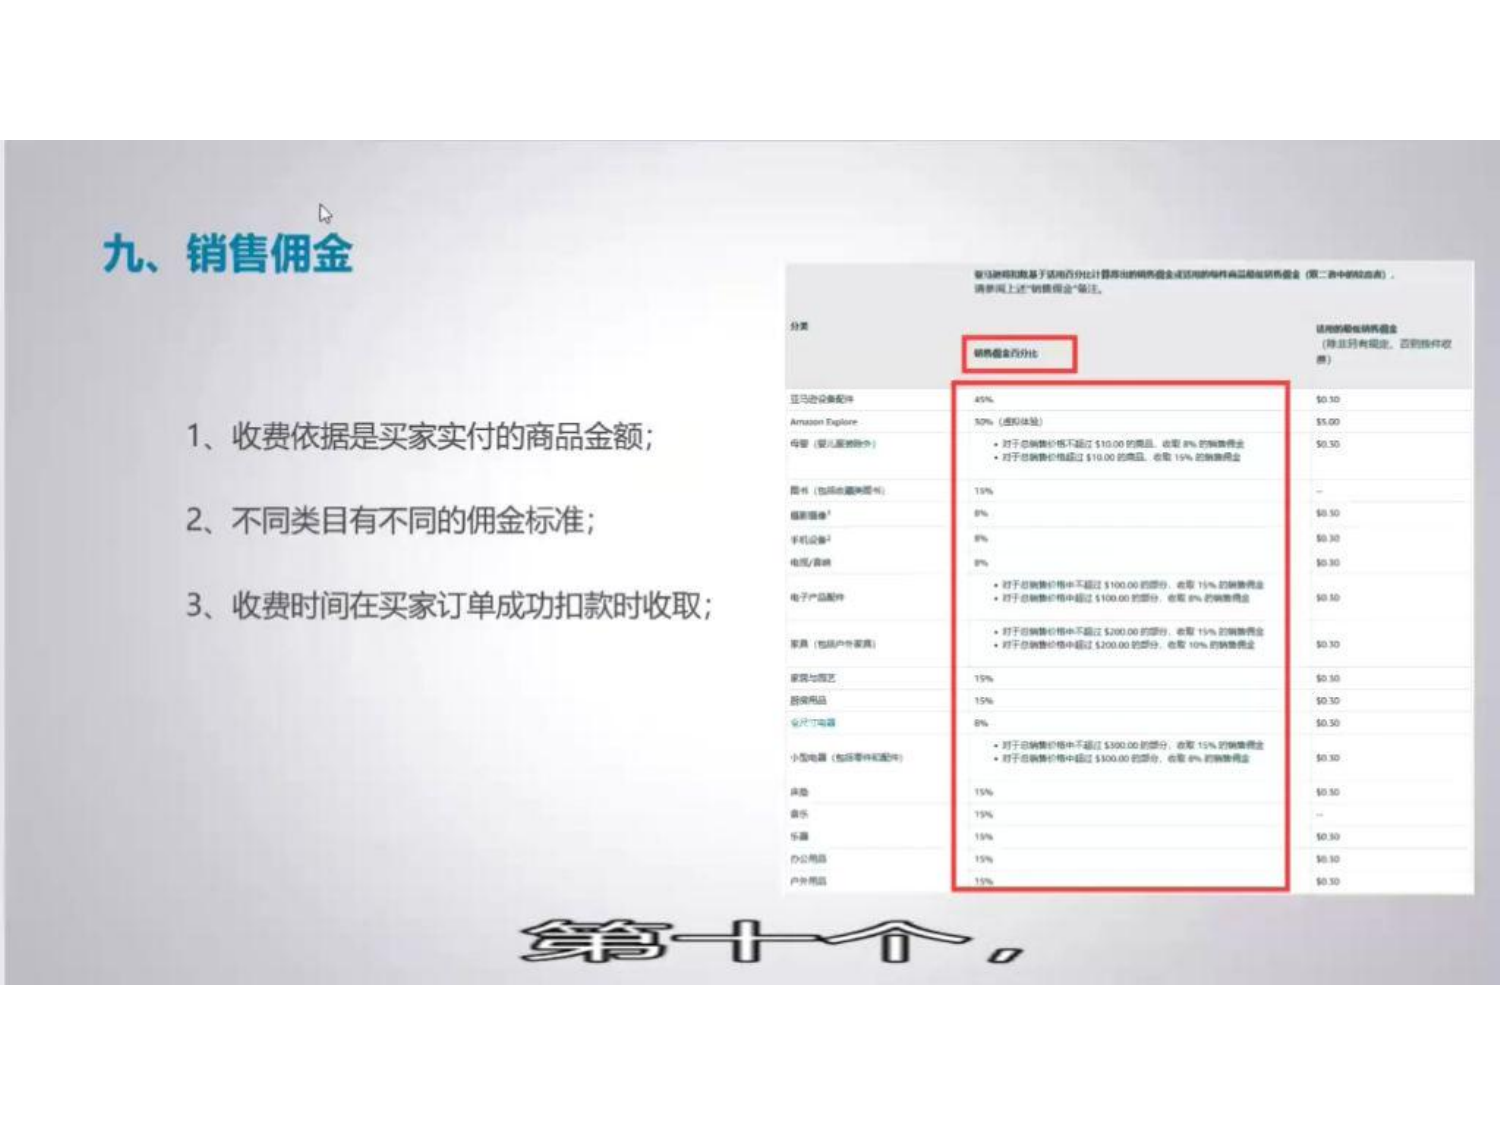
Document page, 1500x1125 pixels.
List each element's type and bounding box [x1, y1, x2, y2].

picture [0, 140, 1500, 985]
